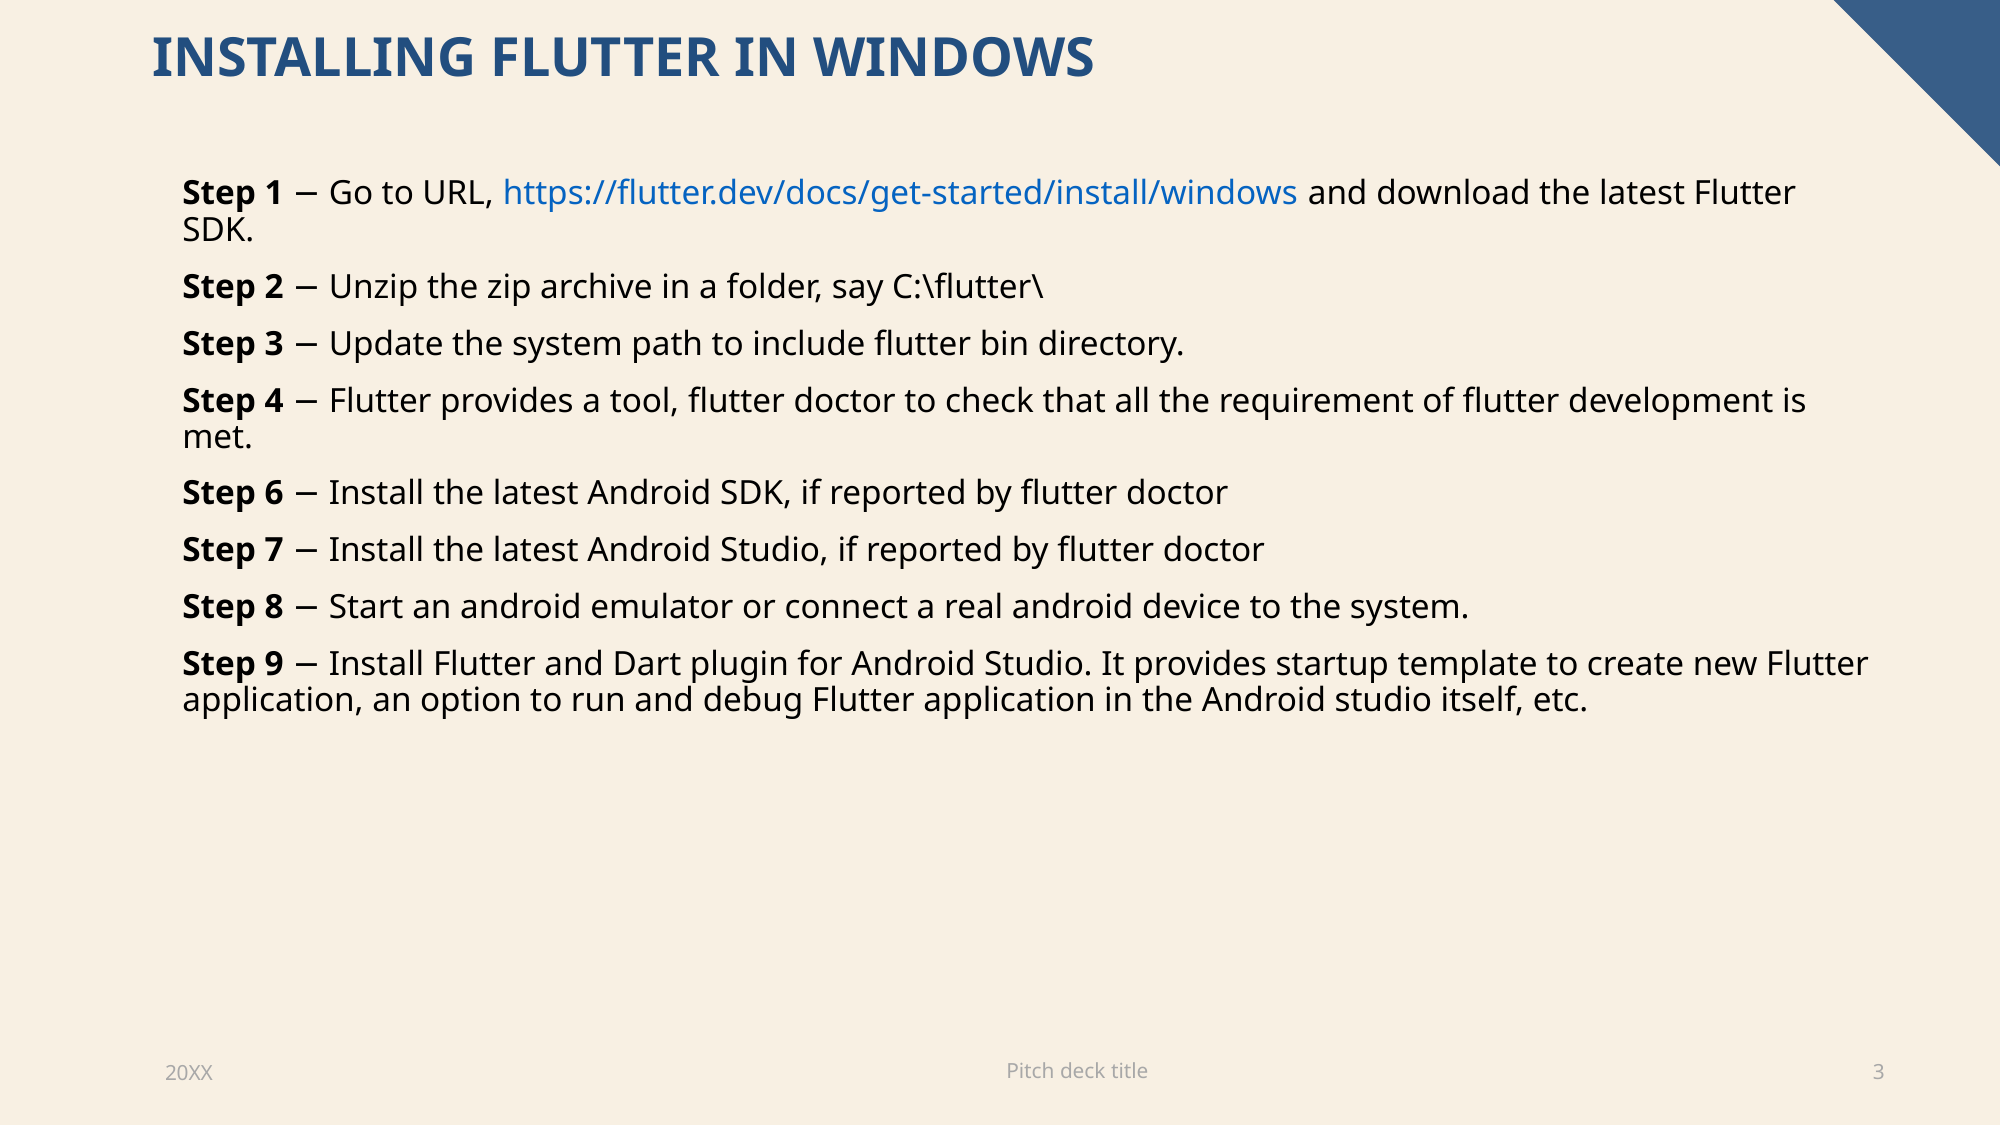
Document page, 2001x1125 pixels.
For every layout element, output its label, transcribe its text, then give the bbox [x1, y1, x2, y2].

slide_number 20XX [150, 1042, 330, 1103]
title Installing flutter in windows [137, 22, 1863, 97]
footer Pitch deck title [889, 1041, 1265, 1102]
list Step 1 − Go to URL, https://flutter.dev/docs/get-started/install/windows and download the latest Flutter SDK. Step 2 − Unzip the zip archive in a folder, say C:\flutter\ Step 3 − Update the system path to include flutter bin directory. Step 4 − Flutter provides a tool, flutter doctor to check that all the requirement of flutter development is met. Step 6 − Install the latest Android SDK, if reported by flutter doctor Step 7 − Install the latest Android Studio, if reported by flutter doctor Step 8 − Start an android emulator or connect a real android device to the system. Step 9 − Install Flutter and Dart plugin for Android Studio. It provides startup template to create new Flutter application, an option to run and debug Flutter application in the Android studio itself, etc. [167, 164, 1893, 1014]
slide_number 3 [1824, 1042, 1900, 1103]
